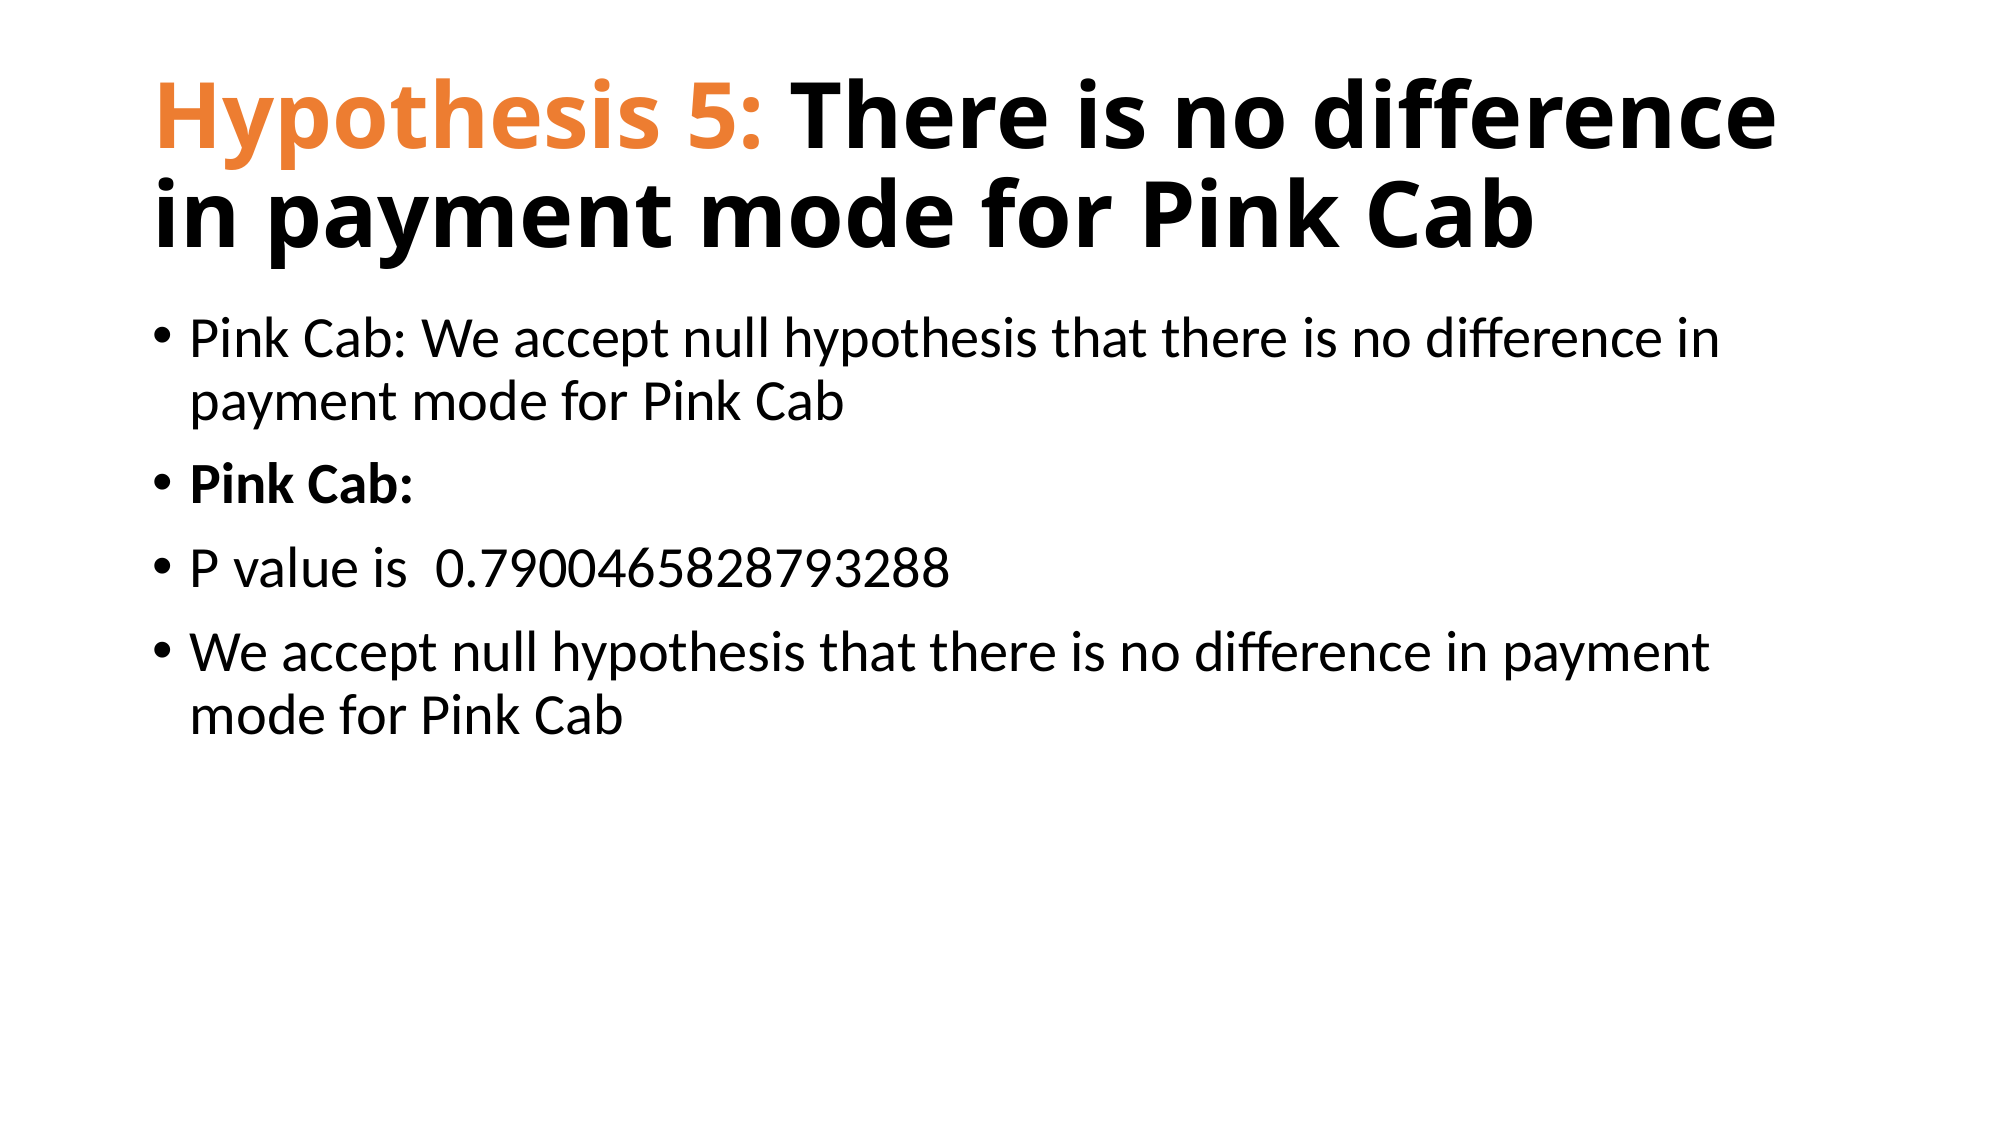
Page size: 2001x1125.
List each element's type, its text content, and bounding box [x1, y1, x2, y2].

title Hypothesis 5: There is no difference in payment mode for Pink Cab [137, 59, 1863, 278]
list Pink Cab: We accept null hypothesis that there is no difference in payment mode for Pink Cab Pink Cab: P value is 0.7900465828793288 We accept null hypothesis that there is no difference in payment mode for Pink Cab [137, 299, 1863, 1014]
